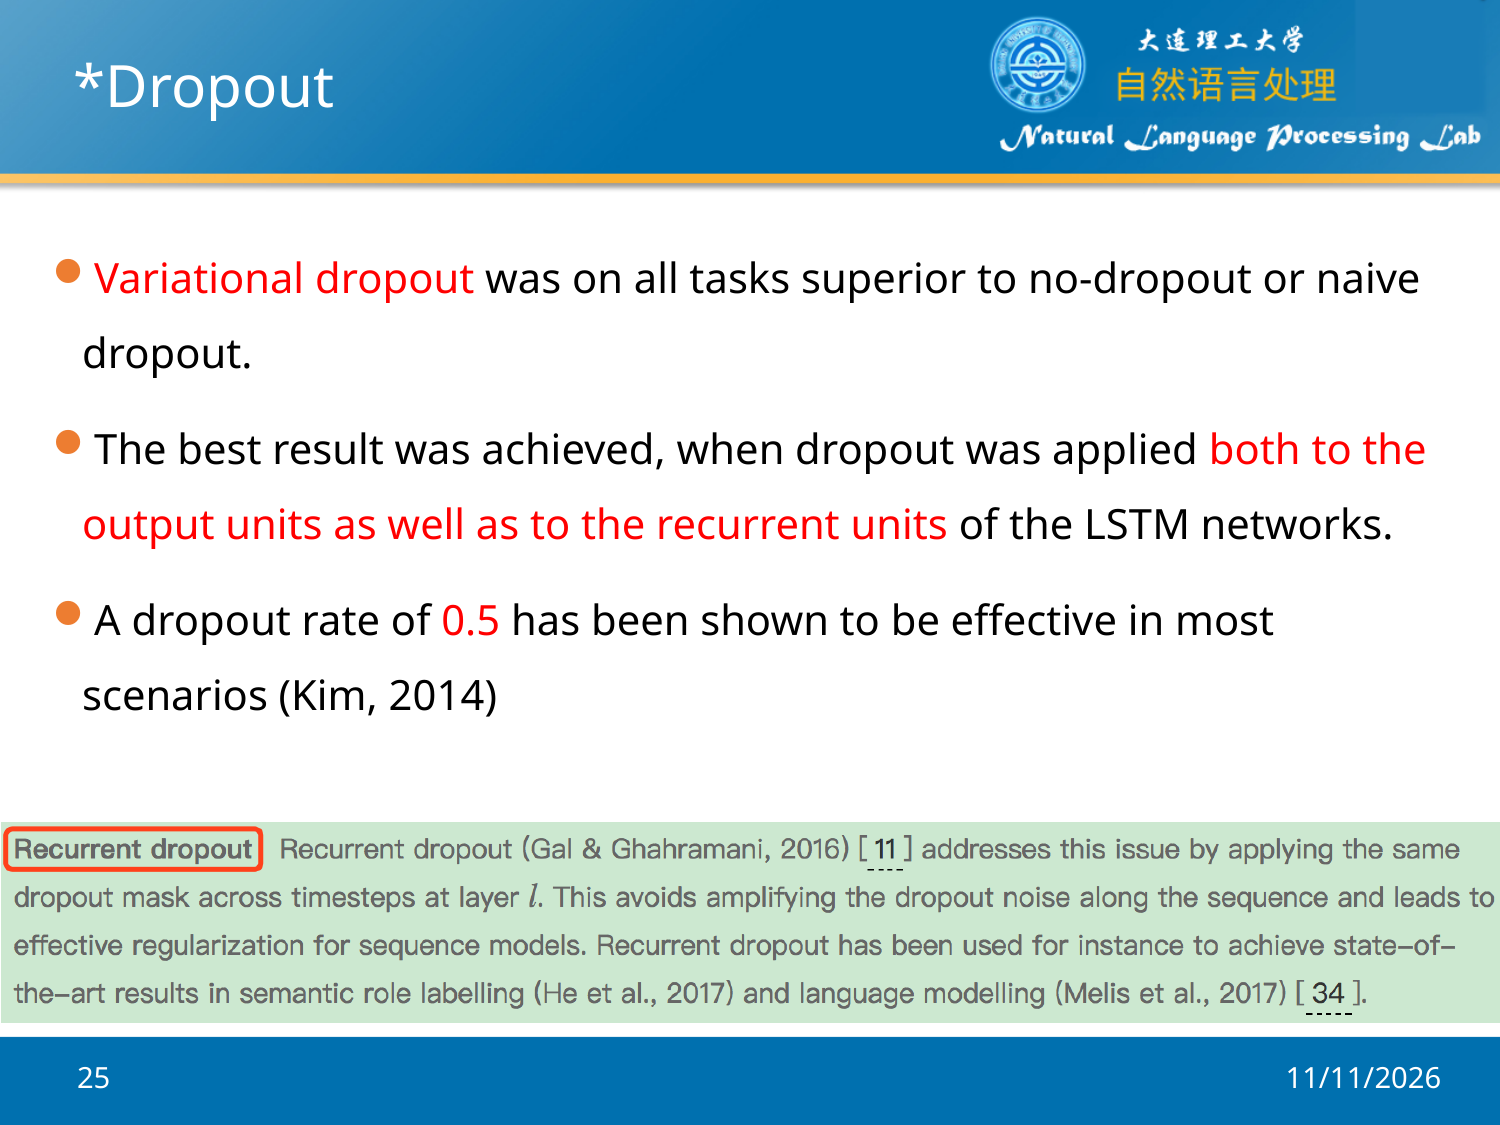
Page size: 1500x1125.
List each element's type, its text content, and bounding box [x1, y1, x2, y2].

slide_number 25 [1, 1049, 126, 1110]
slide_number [1270, 1049, 1475, 1110]
list Variational dropout was on all tasks superior to no-dropout or naive dropout. The best result was achieved, when dropout was applied both to the output units as well as to the recurrent units of the LSTM networks. A dropout rate of 0.5 has been shown to be effective in most scenarios (Kim, 2014) [37, 218, 1459, 822]
title *Dropout [58, 46, 943, 132]
picture [0, 0, 1500, 1125]
